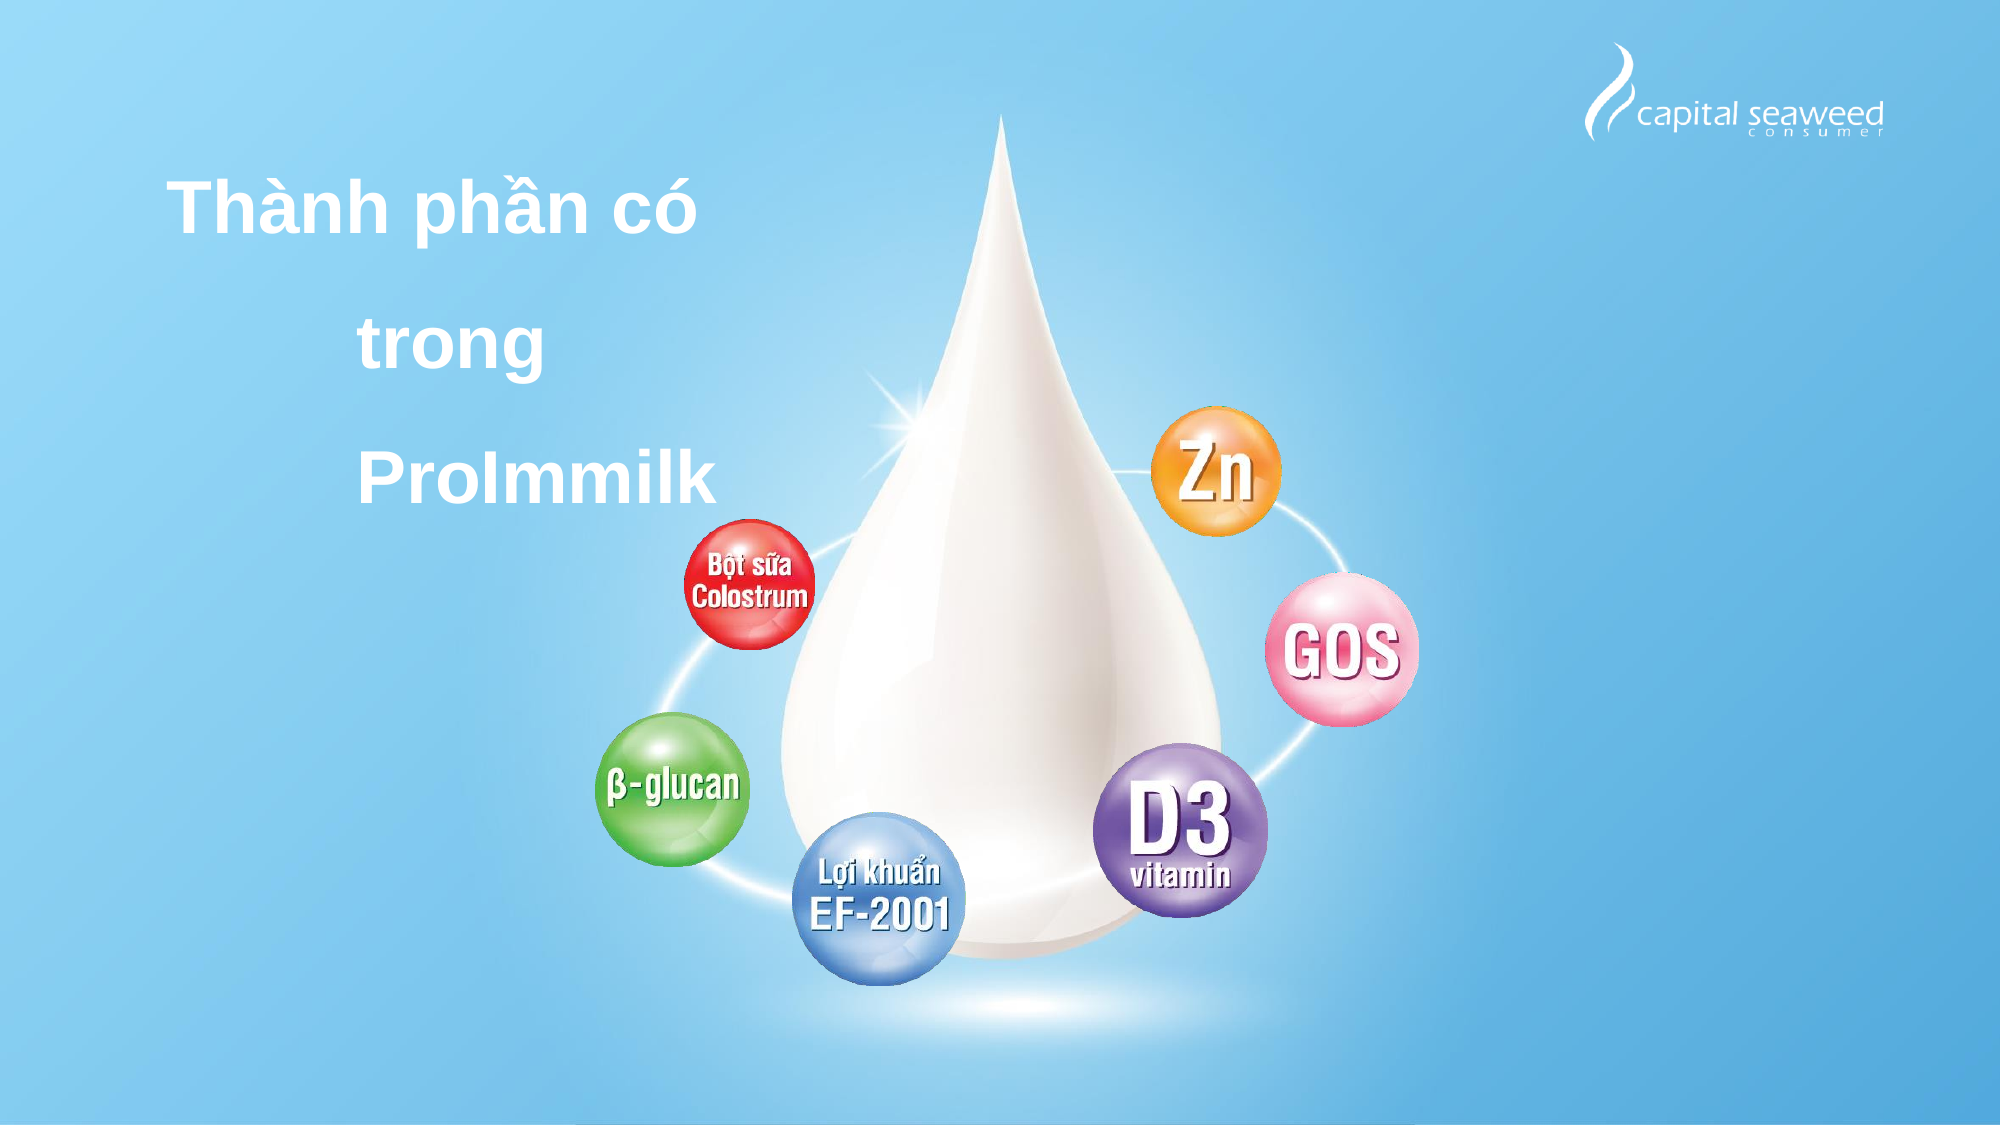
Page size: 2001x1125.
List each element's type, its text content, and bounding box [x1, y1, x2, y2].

picture [0, 0, 2000, 1125]
title Thành phần có trong ProImmilk [164, 111, 912, 519]
